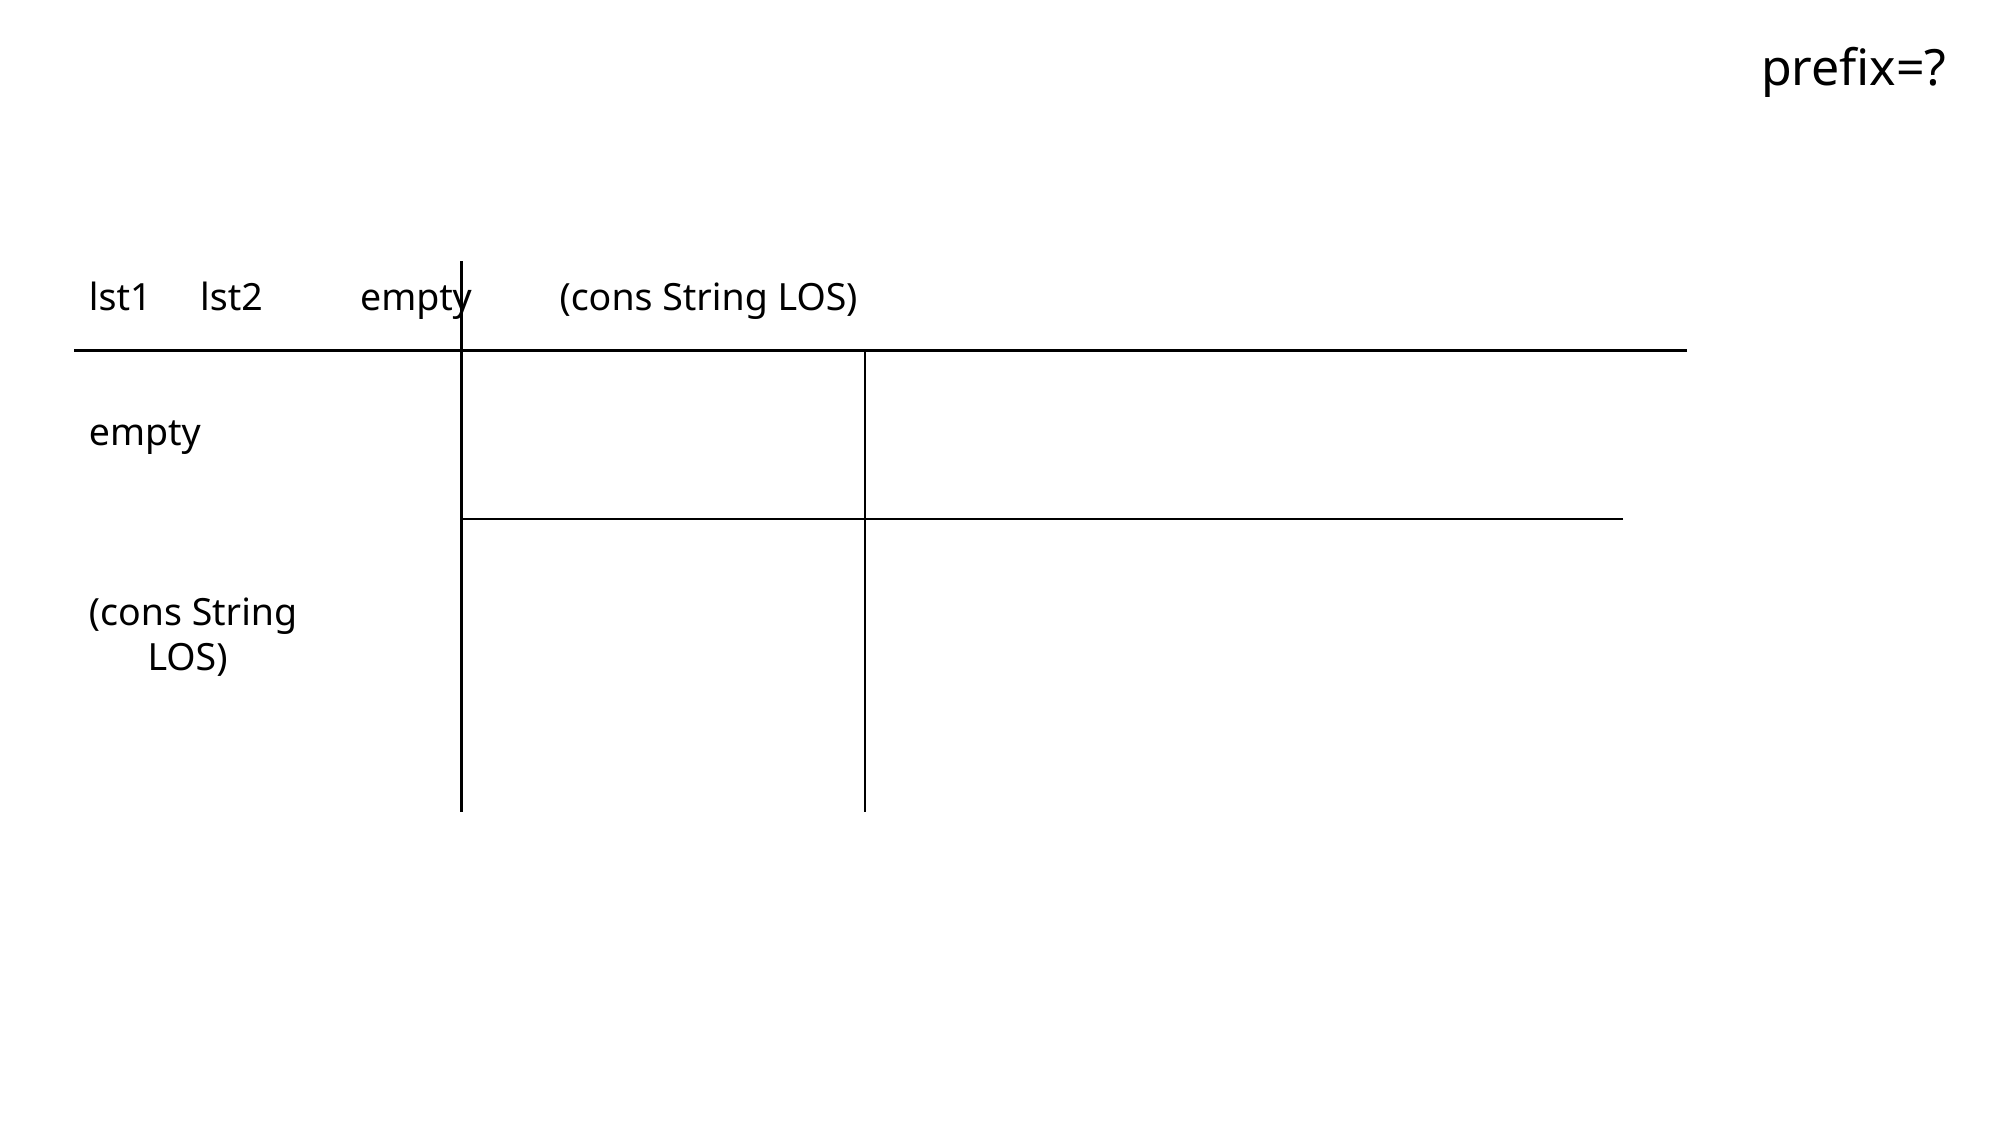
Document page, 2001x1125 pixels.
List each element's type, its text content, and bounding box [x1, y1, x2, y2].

text_box lst1 lst2 empty (cons String LOS) empty (cons String LOS) [74, 221, 1829, 731]
text_box prefix=? [1654, 28, 1962, 104]
